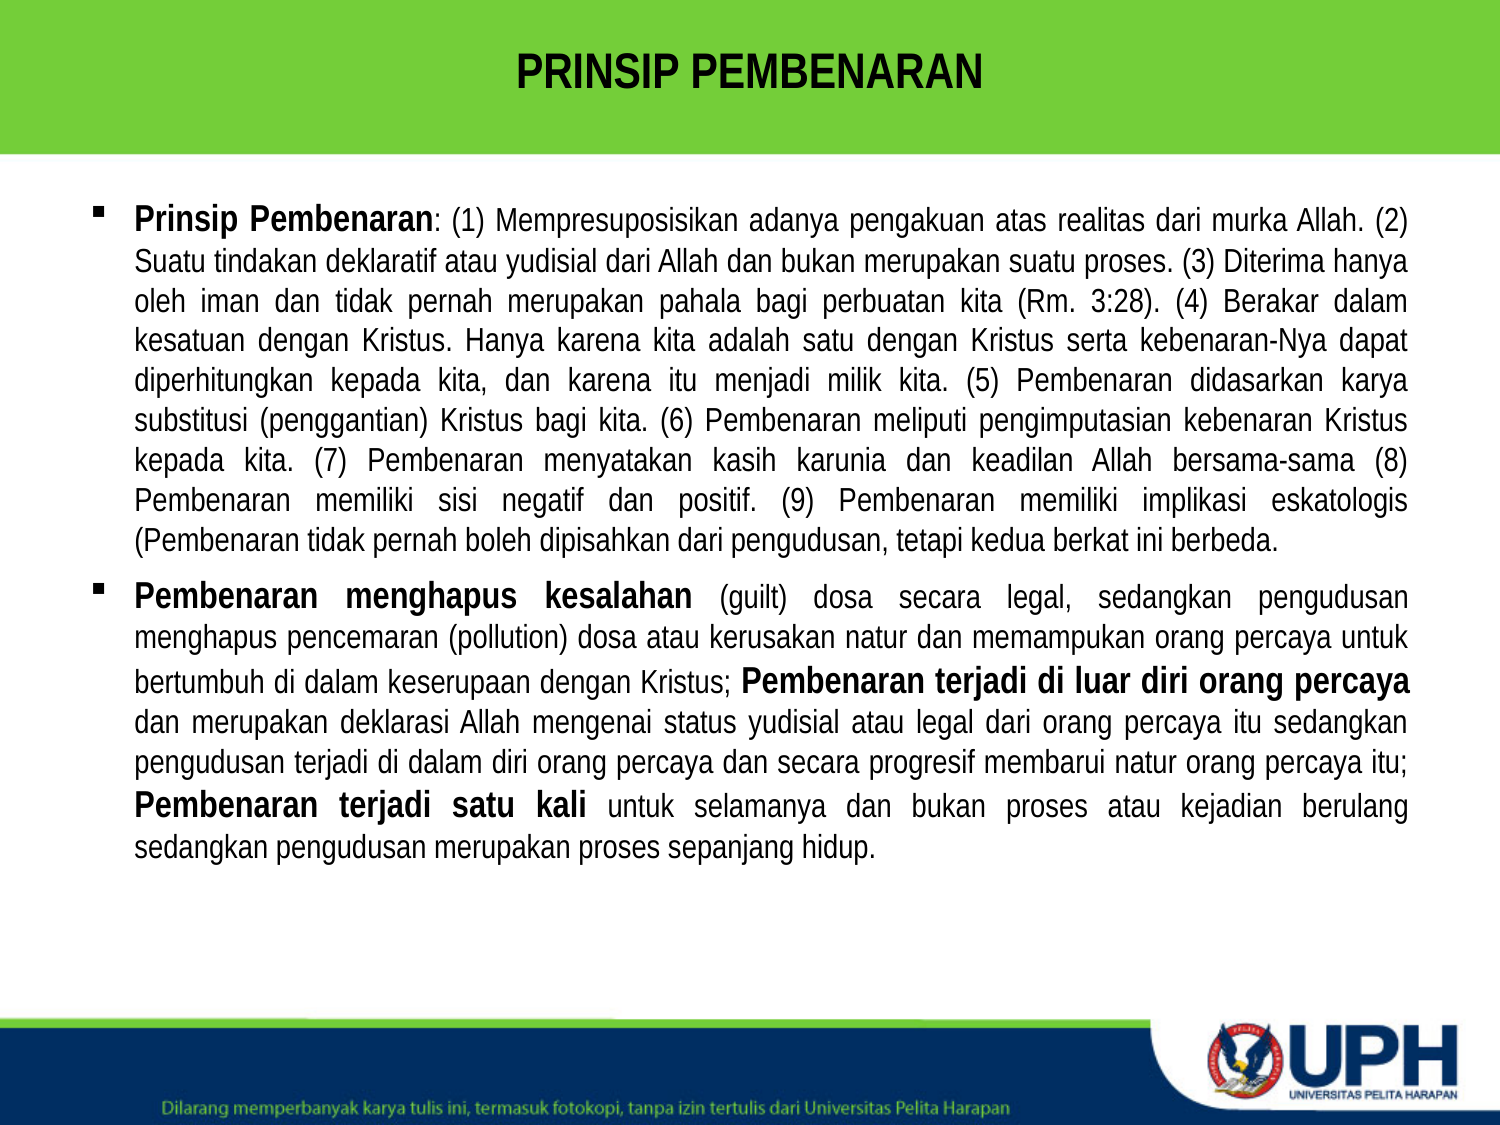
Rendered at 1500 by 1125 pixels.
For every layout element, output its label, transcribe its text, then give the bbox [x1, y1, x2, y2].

list Prinsip Pembenaran: (1) Mempresuposisikan adanya pengakuan atas realitas dari murka Allah. (2) Suatu tindakan deklaratif atau yudisial dari Allah dan bukan merupakan suatu proses. (3) Diterima hanya oleh iman dan tidak pernah merupakan pahala bagi perbuatan kita (Rm. 3:28). (4) Berakar dalam kesatuan dengan Kristus. Hanya karena kita adalah satu dengan Kristus serta kebenaran-Nya dapat diperhitungkan kepada kita, dan karena itu menjadi milik kita. (5) Pembenaran didasarkan karya substitusi (penggantian) Kristus bagi kita. (6) Pembenaran meliputi pengimputasian kebenaran Kristus kepada kita. (7) Pembenaran menyatakan kasih karunia dan keadilan Allah bersama-sama (8) Pembenaran memiliki sisi negatif dan positif. (9) Pembenaran memiliki implikasi eskatologis (Pembenaran tidak pernah boleh dipisahkan dari pengudusan, tetapi kedua berkat ini berbeda. Pembenaran menghapus kesalahan (guilt) dosa secara legal, sedangkan pengudusan menghapus pencemaran (pollution) dosa atau kerusakan natur dan memampukan orang percaya untuk bertumbuh di dalam keserupaan dengan Kristus; Pembenaran terjadi di luar diri orang percaya dan merupakan deklarasi Allah mengenai status yudisial atau legal dari orang percaya itu sedangkan pengudusan terjadi di dalam diri orang percaya dan secara progresif membarui natur orang percaya itu; Pembenaran terjadi satu kali untuk selamanya dan bukan proses atau kejadian berulang sedangkan pengudusan merupakan proses sepanjang hidup. [75, 186, 1425, 988]
title PRINSIP PEMBENARAN [0, 0, 1500, 149]
picture [0, 149, 1500, 1125]
